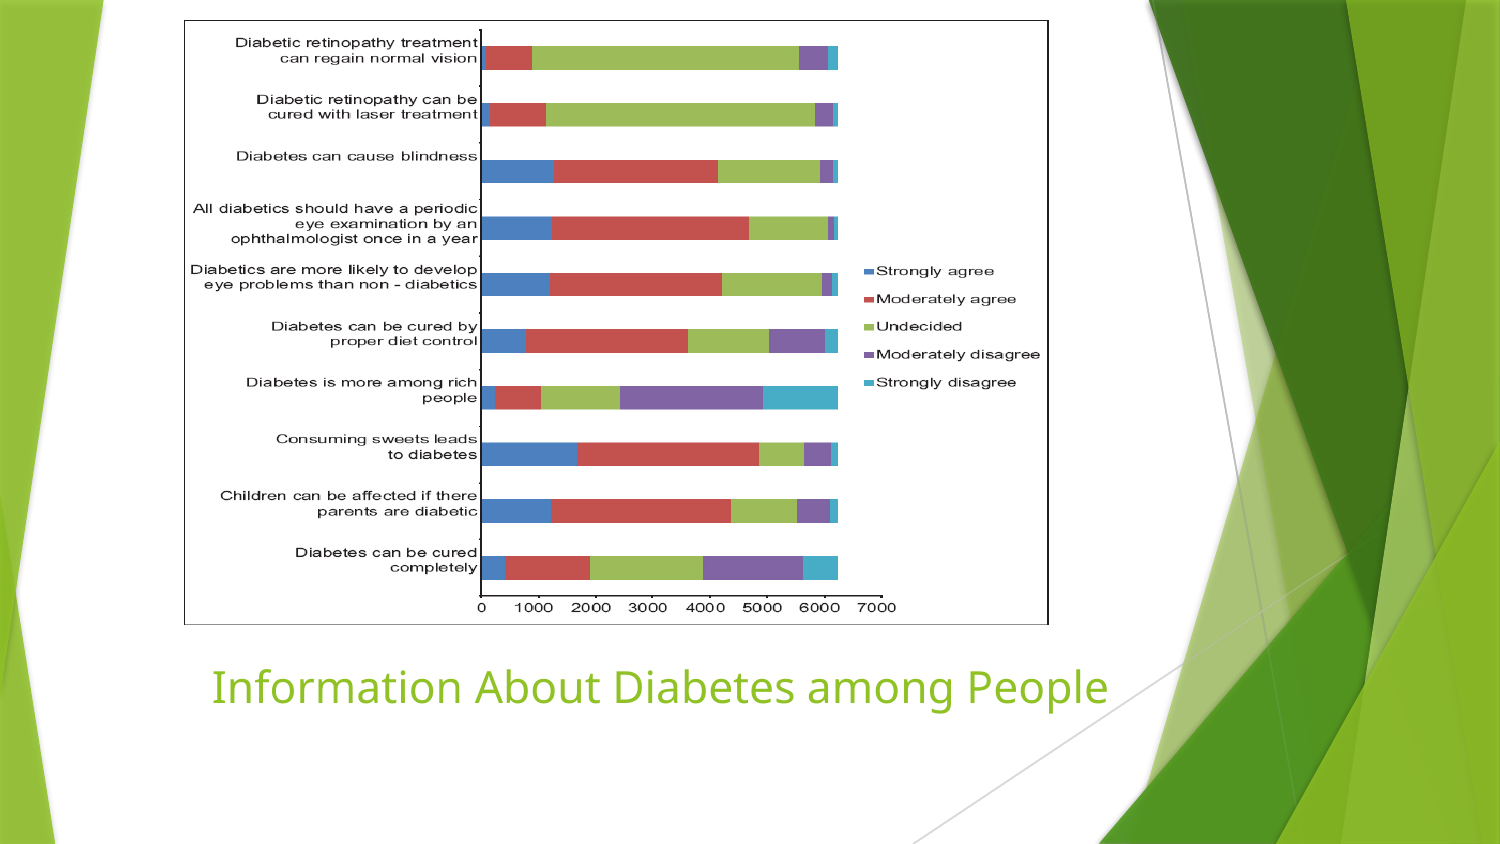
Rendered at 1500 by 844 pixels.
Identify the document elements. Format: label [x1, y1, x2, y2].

text_box [0, 0, 1500, 844]
picture [183, 19, 1049, 625]
